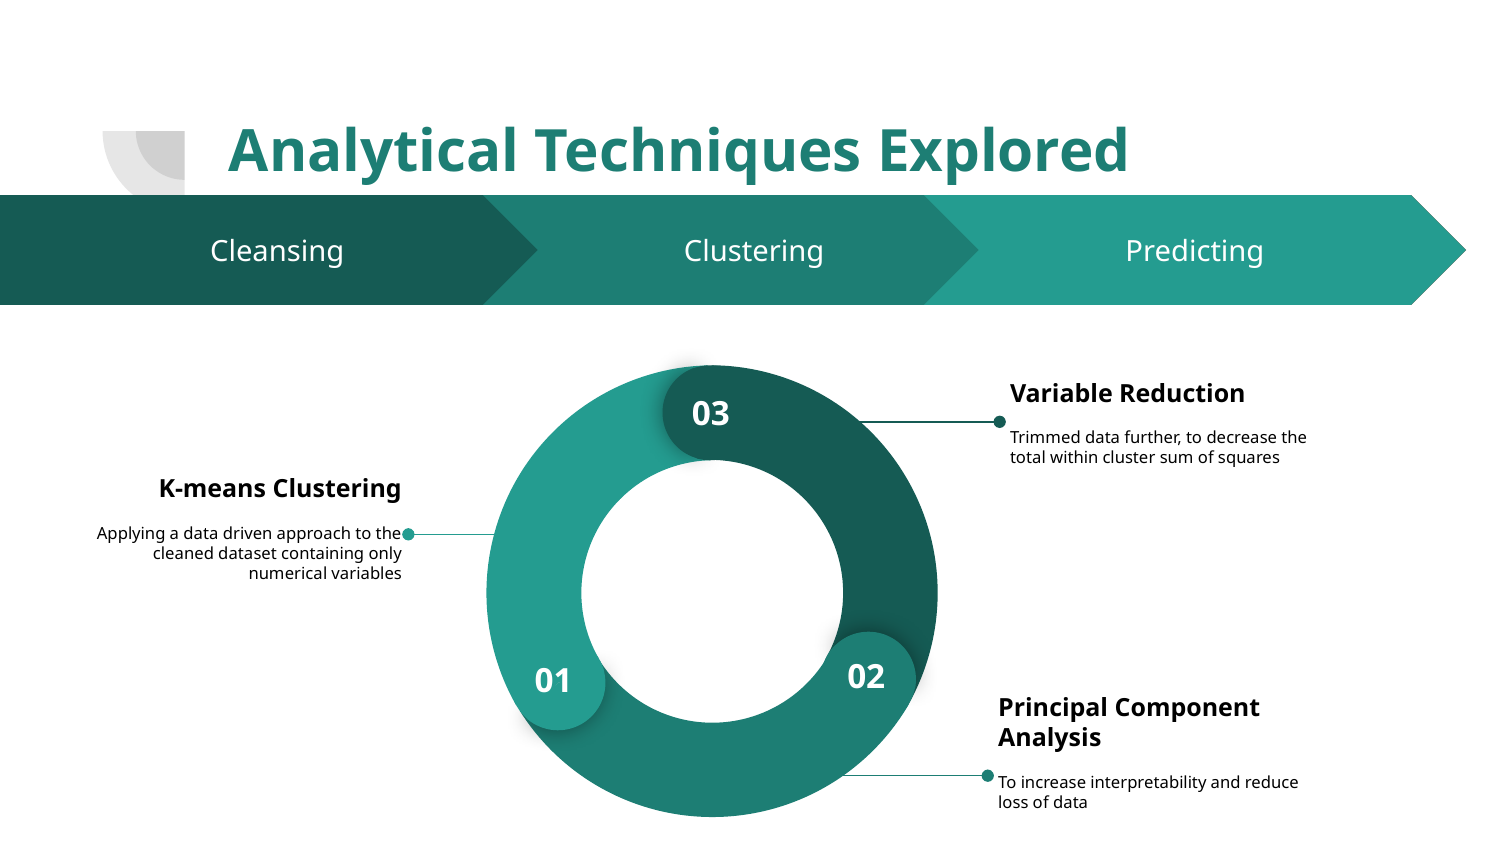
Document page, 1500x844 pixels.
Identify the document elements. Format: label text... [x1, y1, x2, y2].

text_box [398, 281, 1026, 844]
text_box Predicting [923, 195, 1467, 305]
text_box Clustering [482, 195, 977, 280]
text_box Cleansing [0, 195, 536, 305]
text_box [1030, 669, 1332, 834]
title Analytical Techniques Explored [213, 98, 1368, 195]
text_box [1030, 315, 1344, 528]
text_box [68, 421, 393, 634]
